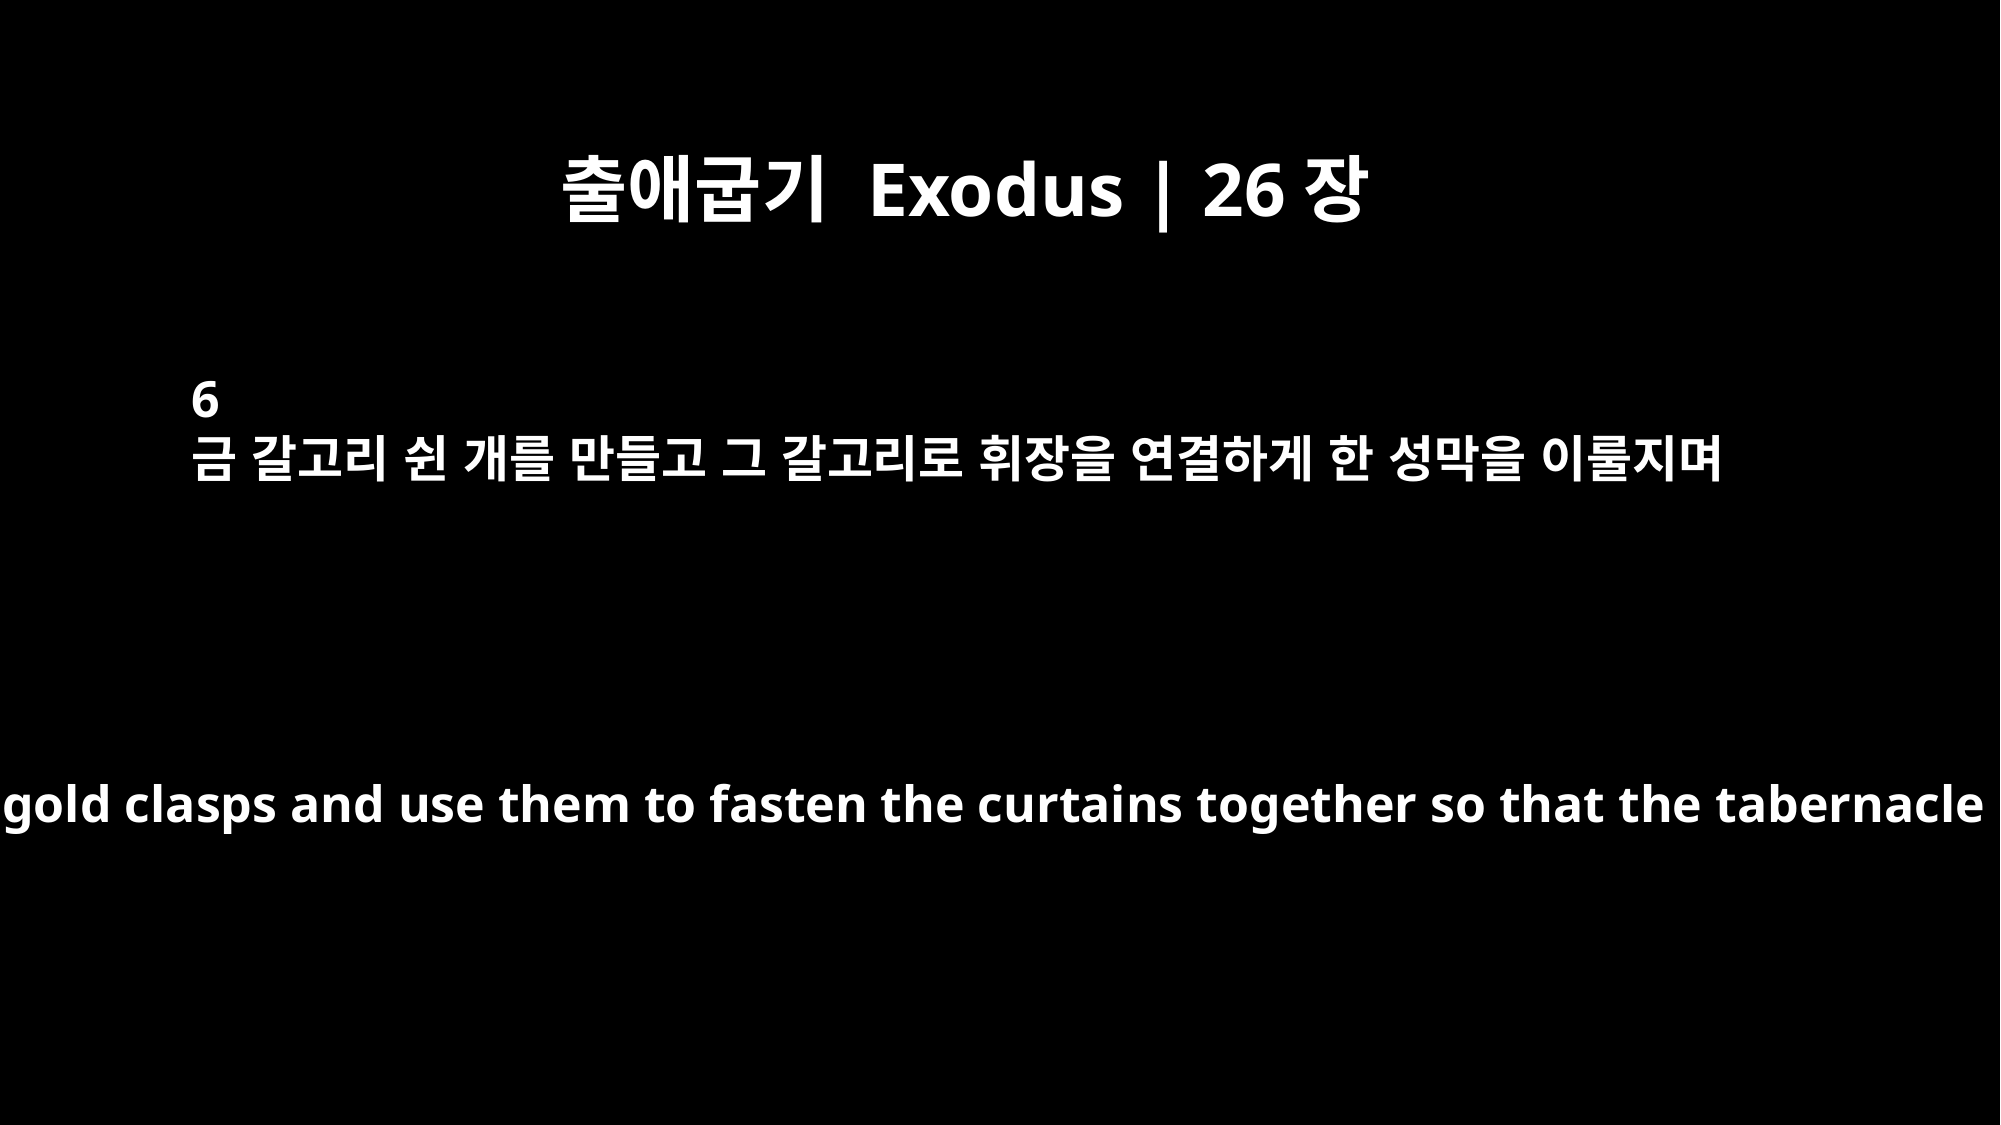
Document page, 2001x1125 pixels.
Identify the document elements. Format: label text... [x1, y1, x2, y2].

text_box 출애굽기 Exodus | 26장 [545, 136, 1387, 239]
text_box Then make fifty gold clasps and use them to fasten the curtains together so that the tabernacle is a unit. [0, 764, 2000, 840]
text_box 6 금 갈고리 쉰 개를 만들고 그 갈고리로 휘장을 연결하게 한 성막을 이룰지며 [176, 359, 1741, 495]
